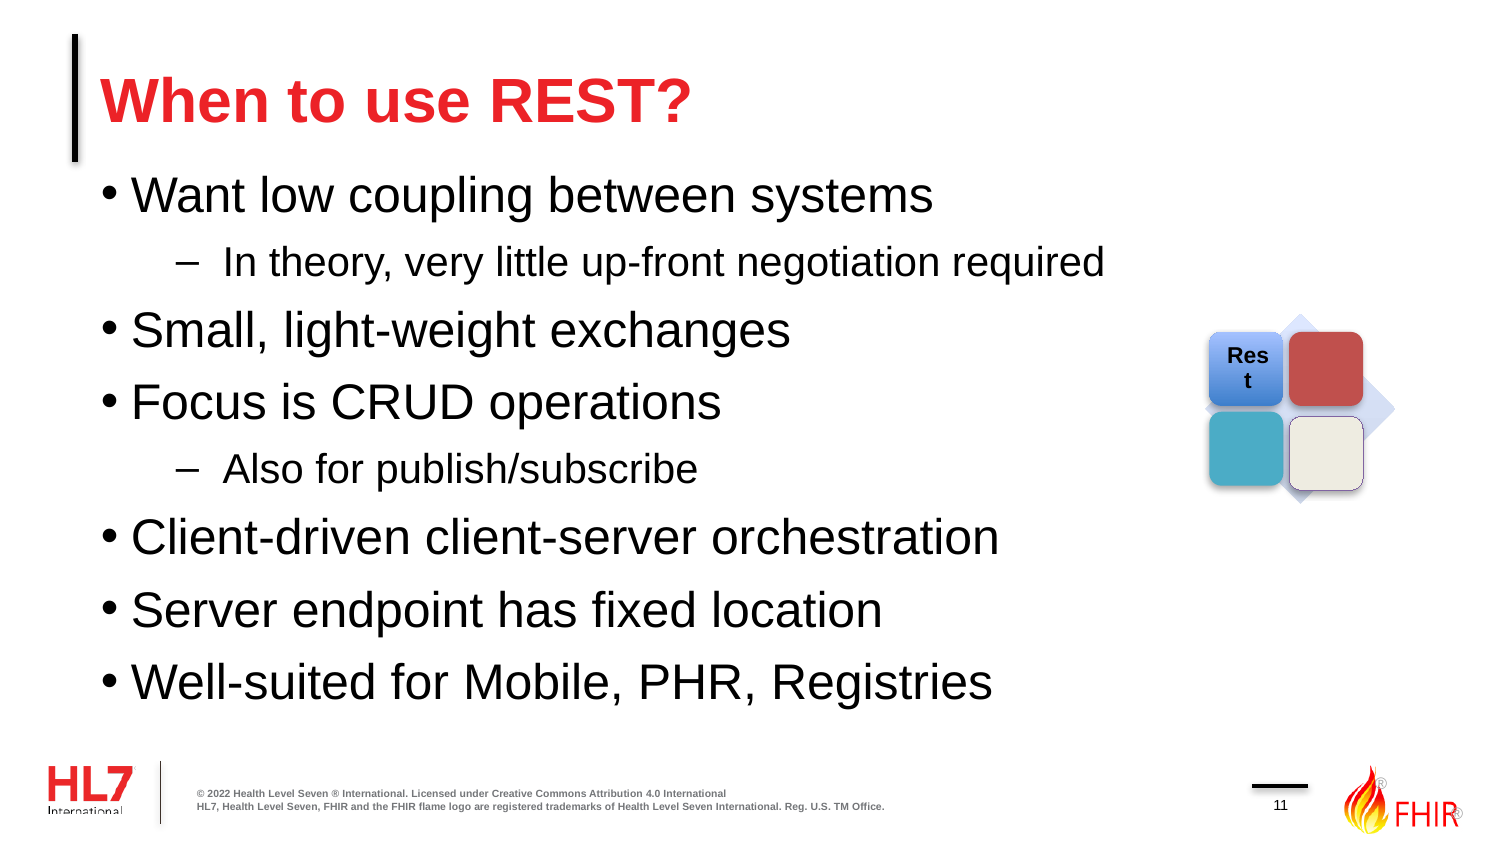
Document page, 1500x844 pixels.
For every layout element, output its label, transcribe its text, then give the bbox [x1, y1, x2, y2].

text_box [1176, 313, 1396, 505]
slide_number 11 [1258, 786, 1304, 813]
footer © 2022 Health Level Seven ® International. Licensed under Creative Commons Attribution 4.0 International HL7, Health Level Seven, FHIR and the FHIR flame logo are registered trademarks of Health Level Seven International. Reg. U.S. TM Office. [196, 786, 941, 813]
title When to use REST? [100, 33, 1451, 162]
picture [1339, 760, 1463, 837]
list Want low coupling between systems In theory, very little up-front negotiation required Small, light-weight exchanges Focus is CRUD operations Also for publish/subscribe Client-driven client-server orchestration Server endpoint has fixed location Well-suited for Mobile, PHR, Registries [100, 162, 1451, 731]
